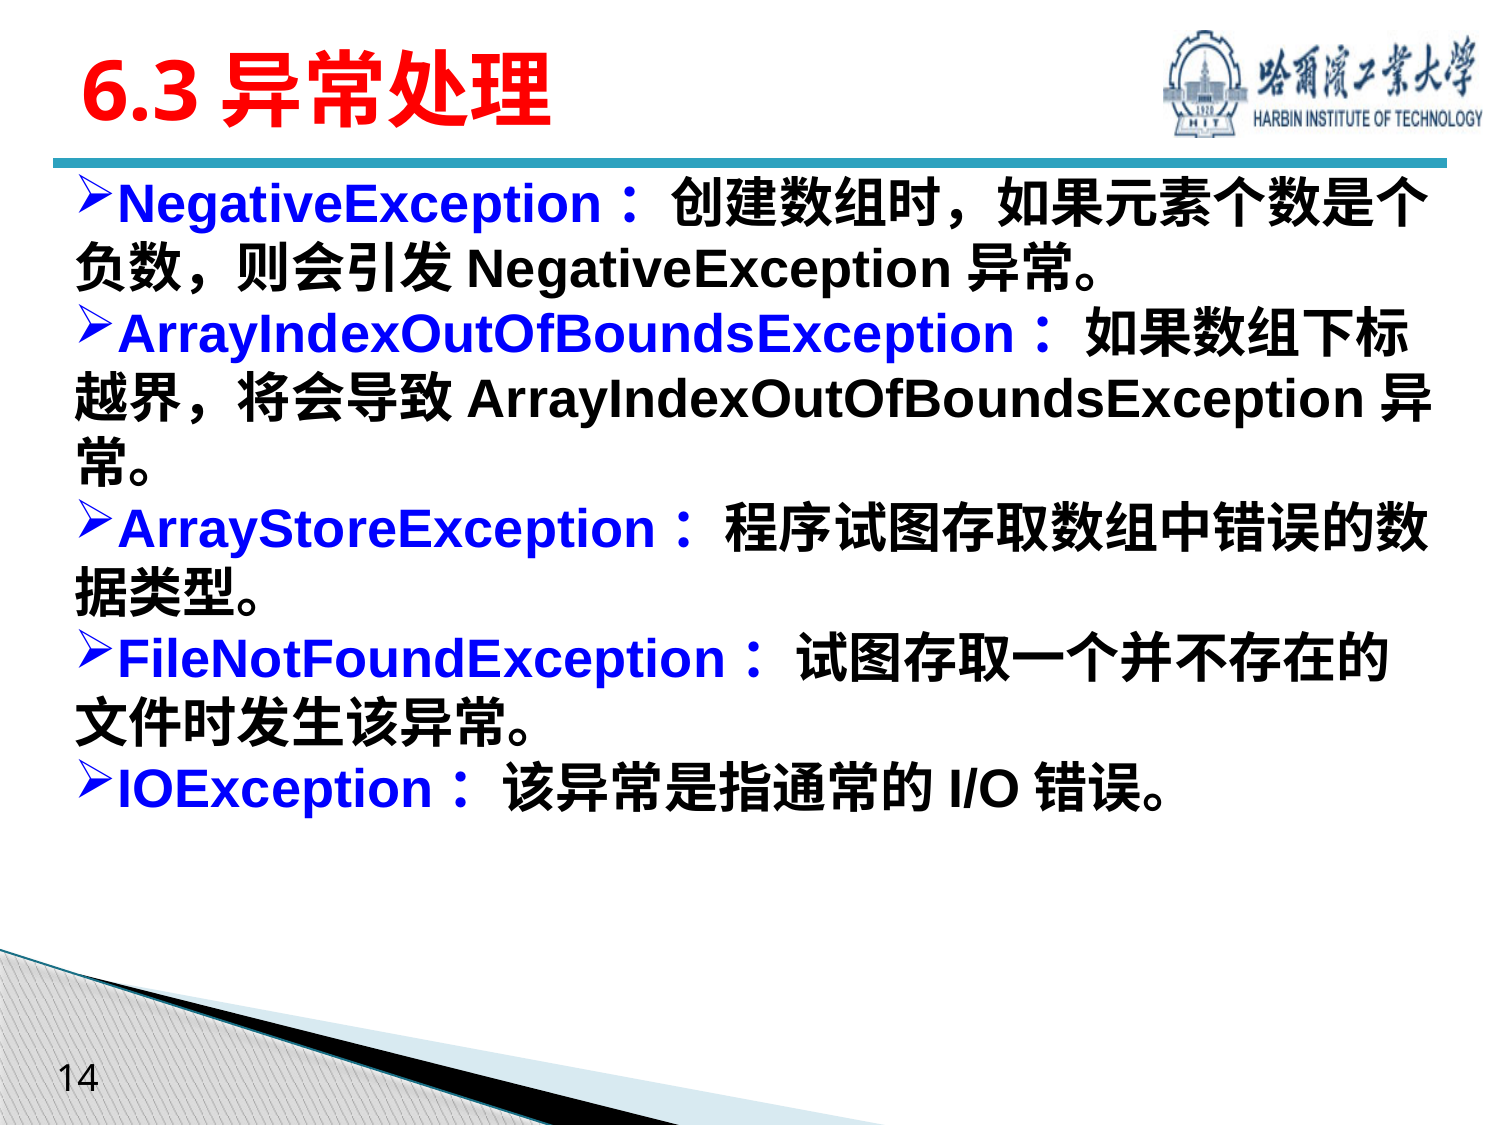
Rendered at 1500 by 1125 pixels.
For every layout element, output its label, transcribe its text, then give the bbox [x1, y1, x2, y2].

picture [1417, 30, 1483, 138]
text_box NegativeException：创建数组时，如果元素个数是个负数，则会引发NegativeException异常。 ArrayIndexOutOfBoundsException：如果数组下标越界，将会导致ArrayIndexOutOfBoundsException异常。 ArrayStoreException：程序试图存取数组中错误的数据类型。 FileNotFoundException：试图存取一个并不存在的文件时发生该异常。 IOException：该异常是指通常的I/O错误。 [59, 160, 1454, 826]
title 6.3异常处理 [66, 23, 1417, 152]
